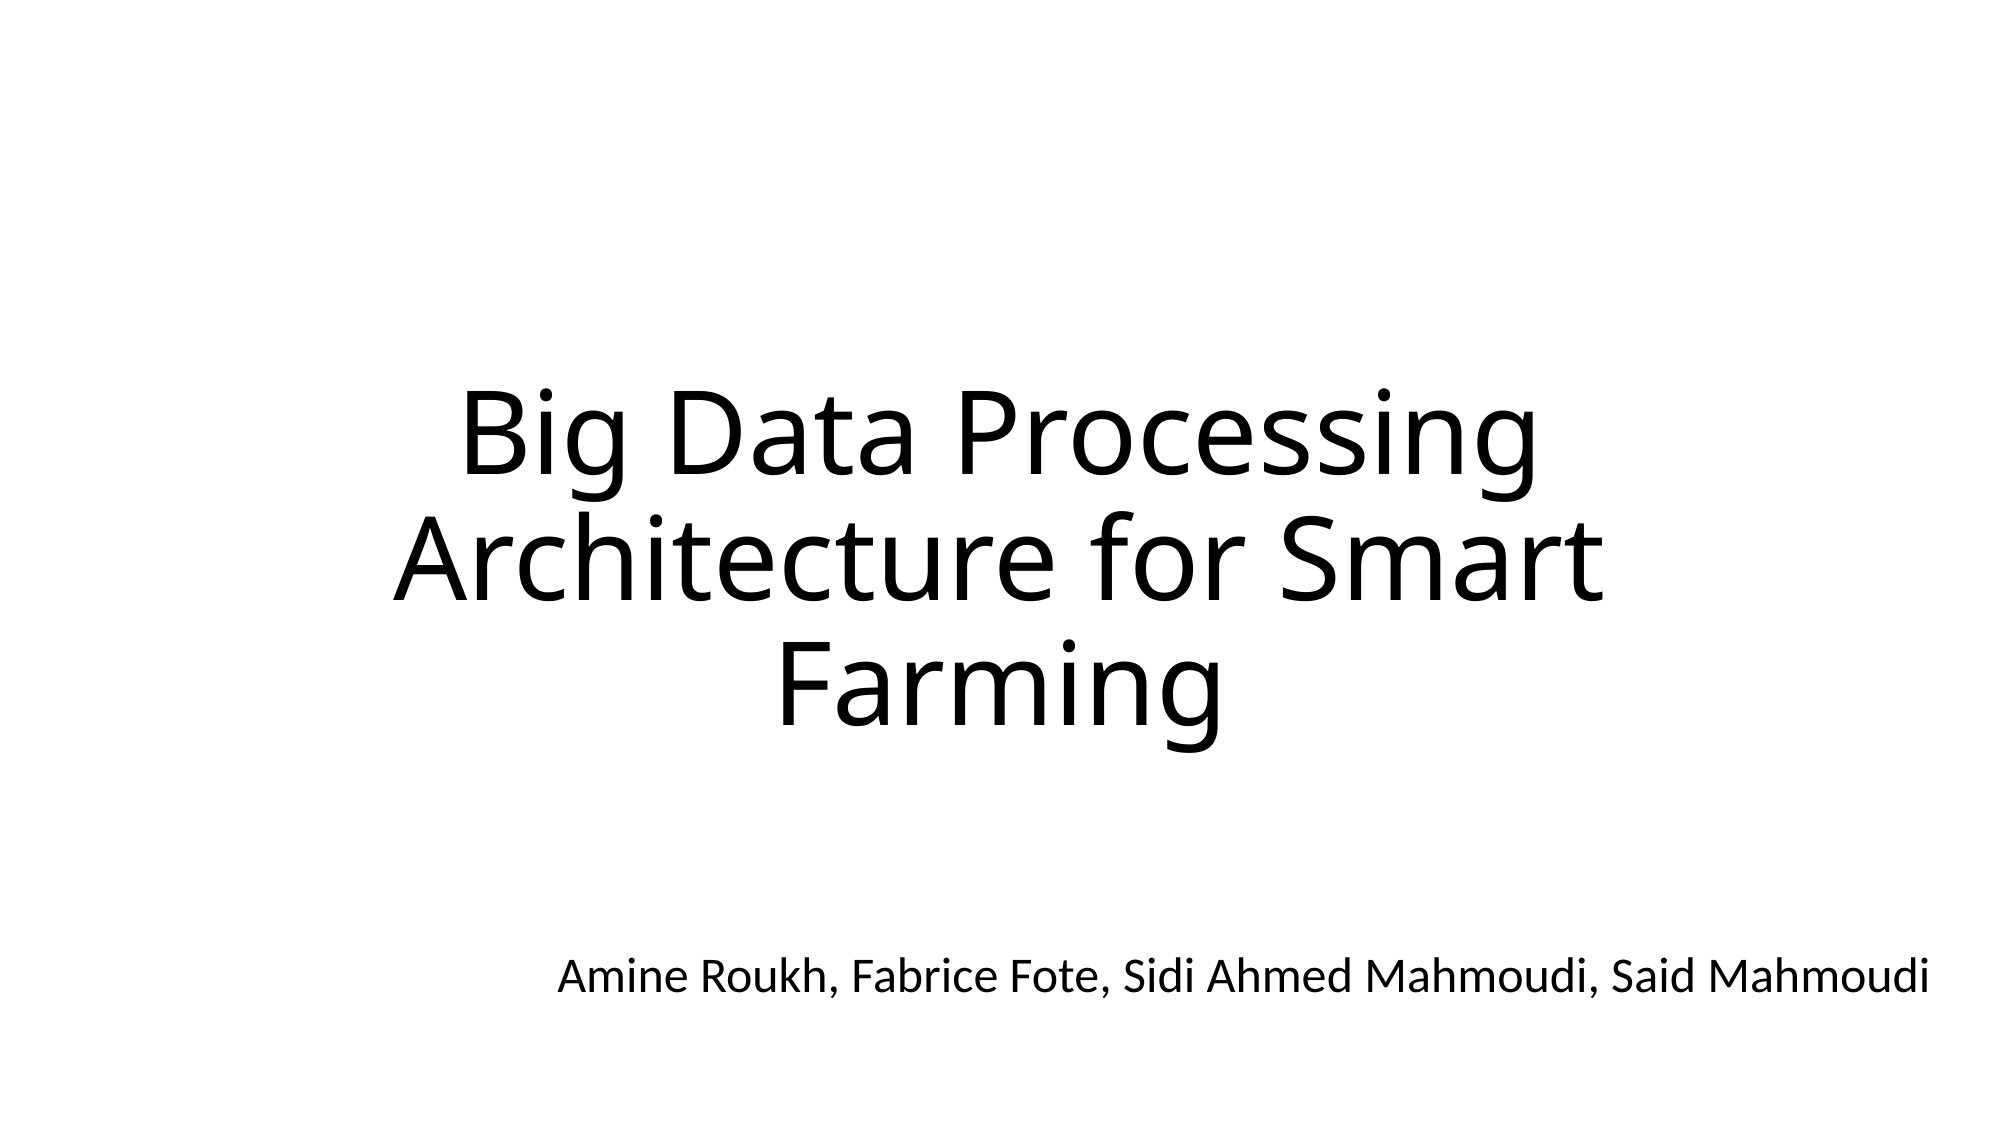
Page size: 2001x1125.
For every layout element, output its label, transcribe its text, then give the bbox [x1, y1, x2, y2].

title Big Data Processing Architecture for Smart Farming [249, 366, 1750, 759]
subtitle Amine Roukh, Fabrice Fote, Sidi Ahmed Mahmoudi, Said Mahmoudi [530, 941, 1958, 1059]
